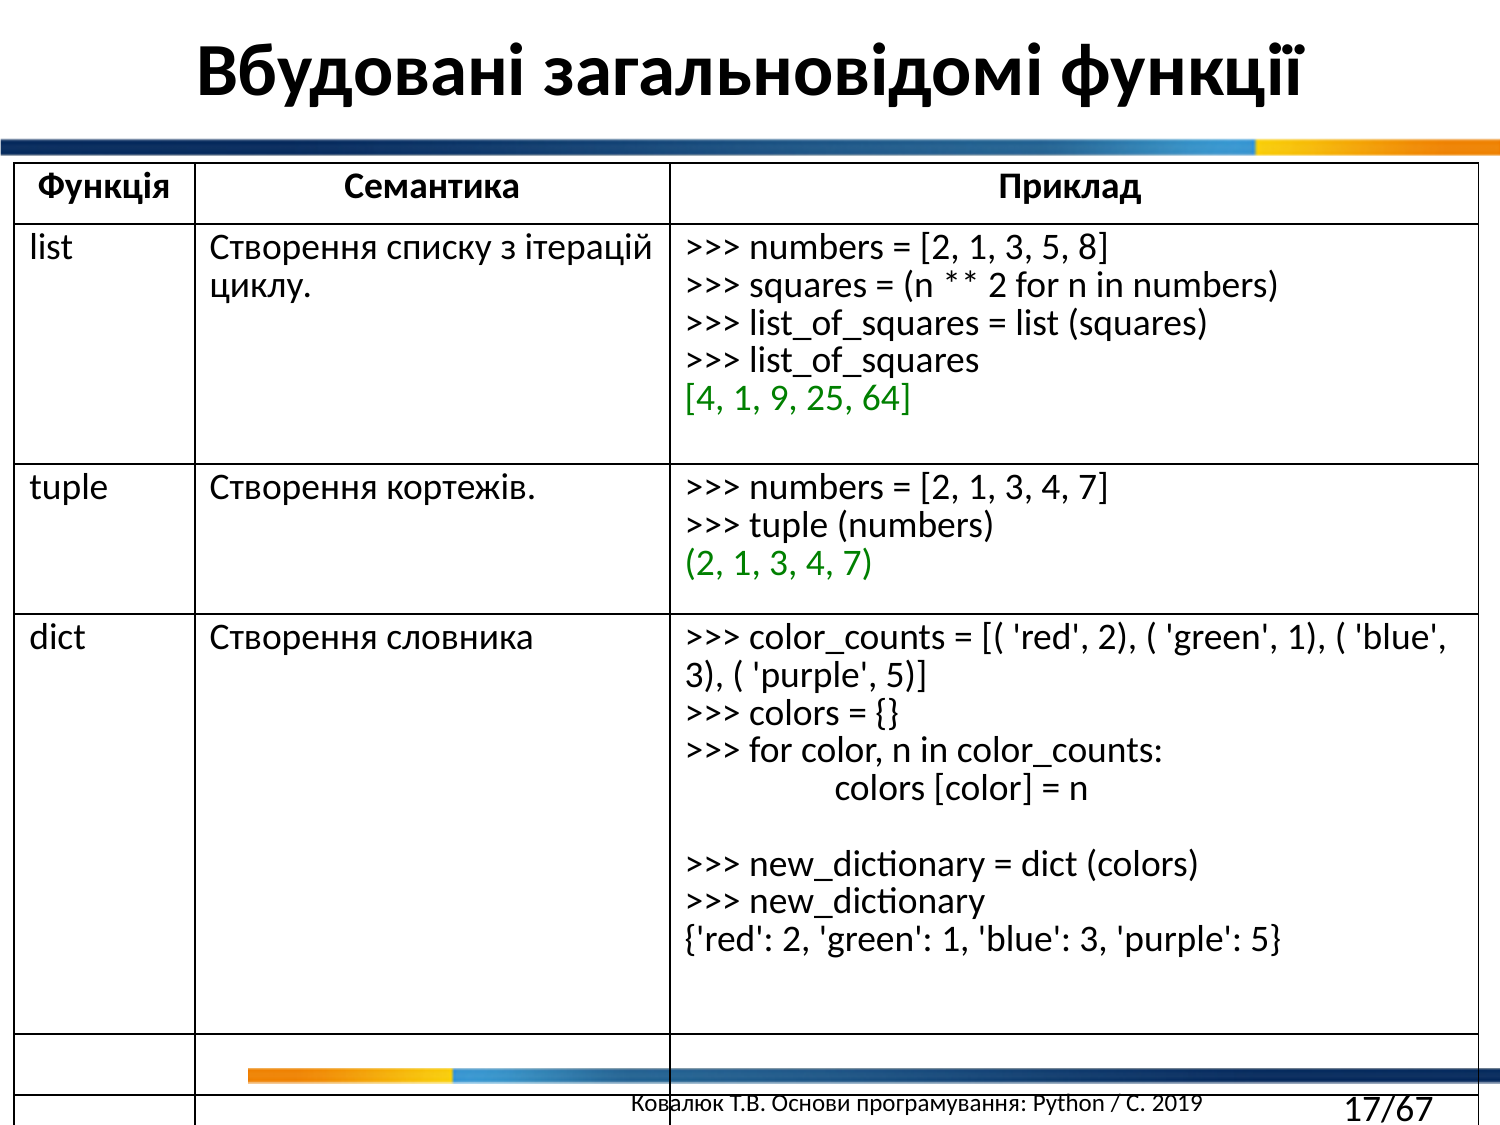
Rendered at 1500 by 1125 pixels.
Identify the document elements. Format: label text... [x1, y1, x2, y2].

table_cell [15, 1096, 194, 1125]
table_cell [671, 1096, 1478, 1125]
table_cell [196, 1096, 669, 1125]
table_cell dict [15, 615, 194, 1033]
table_cell Створення списку з ітерацій циклу. [196, 225, 669, 463]
table_cell Створення словника [196, 615, 669, 1033]
table_cell Створення кортежів. [196, 465, 669, 613]
table_header Приклад [671, 164, 1478, 223]
table_cell >>> numbers = [2, 1, 3, 5, 8] >>> squares = (n ** 2 for n in numbers) >>> list_of_squares = list (squares) >>> list_of_squares [4, 1, 9, 25, 64] [671, 225, 1478, 463]
table_header Семантика [196, 164, 669, 223]
table_cell >>> color_counts = [( 'red', 2), ( 'green', 1), ( 'blue', 3), ( 'purple', 5)] >>> colors = {} >>> for color, n in color_counts: colors [color] = n >>> new_dictionary = dict (colors) >>> new_dictionary {'red': 2, 'green': 1, 'blue': 3, 'purple': 5} [671, 615, 1478, 1033]
table_cell list [15, 225, 194, 463]
table_cell [671, 1035, 1478, 1094]
table_cell tuple [15, 465, 194, 613]
text_box Вбудовані загальновідомі функції [0, 12, 1500, 118]
table_header Функція [15, 164, 194, 223]
picture [1479, 1068, 1500, 1084]
table_cell [15, 1035, 194, 1094]
table_cell >>> numbers = [2, 1, 3, 4, 7] >>> tuple (numbers) (2, 1, 3, 4, 7) [671, 465, 1478, 613]
table_cell [196, 1035, 669, 1094]
picture [2, 139, 1500, 155]
